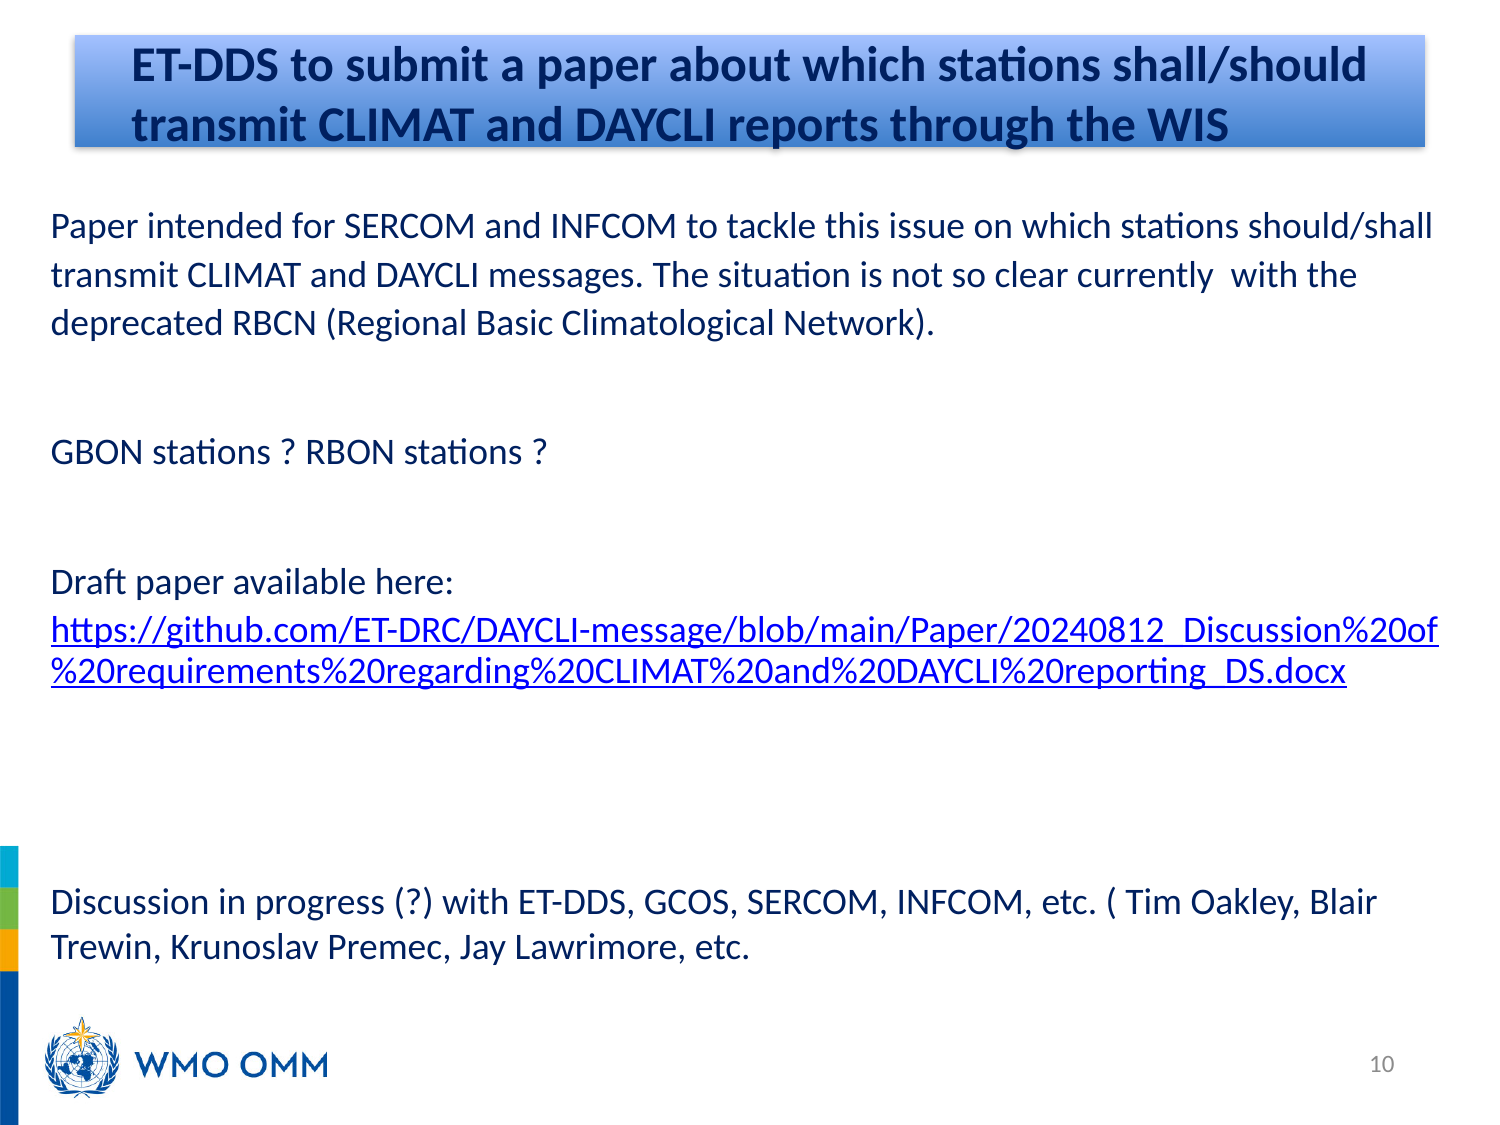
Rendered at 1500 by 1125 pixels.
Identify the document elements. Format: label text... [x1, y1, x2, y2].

text_box Paper intended for SERCOM and INFCOM to tackle this issue on which stations should/shall transmit CLIMAT and DAYCLI messages. The situation is not so clear currently with the deprecated RBCN (Regional Basic Climatological Network). GBON stations ? RBON stations ? Draft paper available here: https://github.com/ET-DRC/DAYCLI-message/blob/main/Paper/20240812_Discussion%20of%20requirements%20regarding%20CLIMAT%20and%20DAYCLI%20reporting_DS.docx [35, 190, 1464, 658]
picture [0, 844, 327, 1125]
slide_number 10 [1327, 1033, 1410, 1093]
text_box ET-DDS to submit a paper about which stations shall/should transmit CLIMAT and DAYCLI reports through the WIS [74, 35, 1425, 147]
text_box Discussion in progress (?) with ET-DDS, GCOS, SERCOM, INFCOM, etc. ( Tim Oakley, Blair Trewin, Krunoslav Premec, Jay Lawrimore, etc. [331, 869, 1464, 975]
